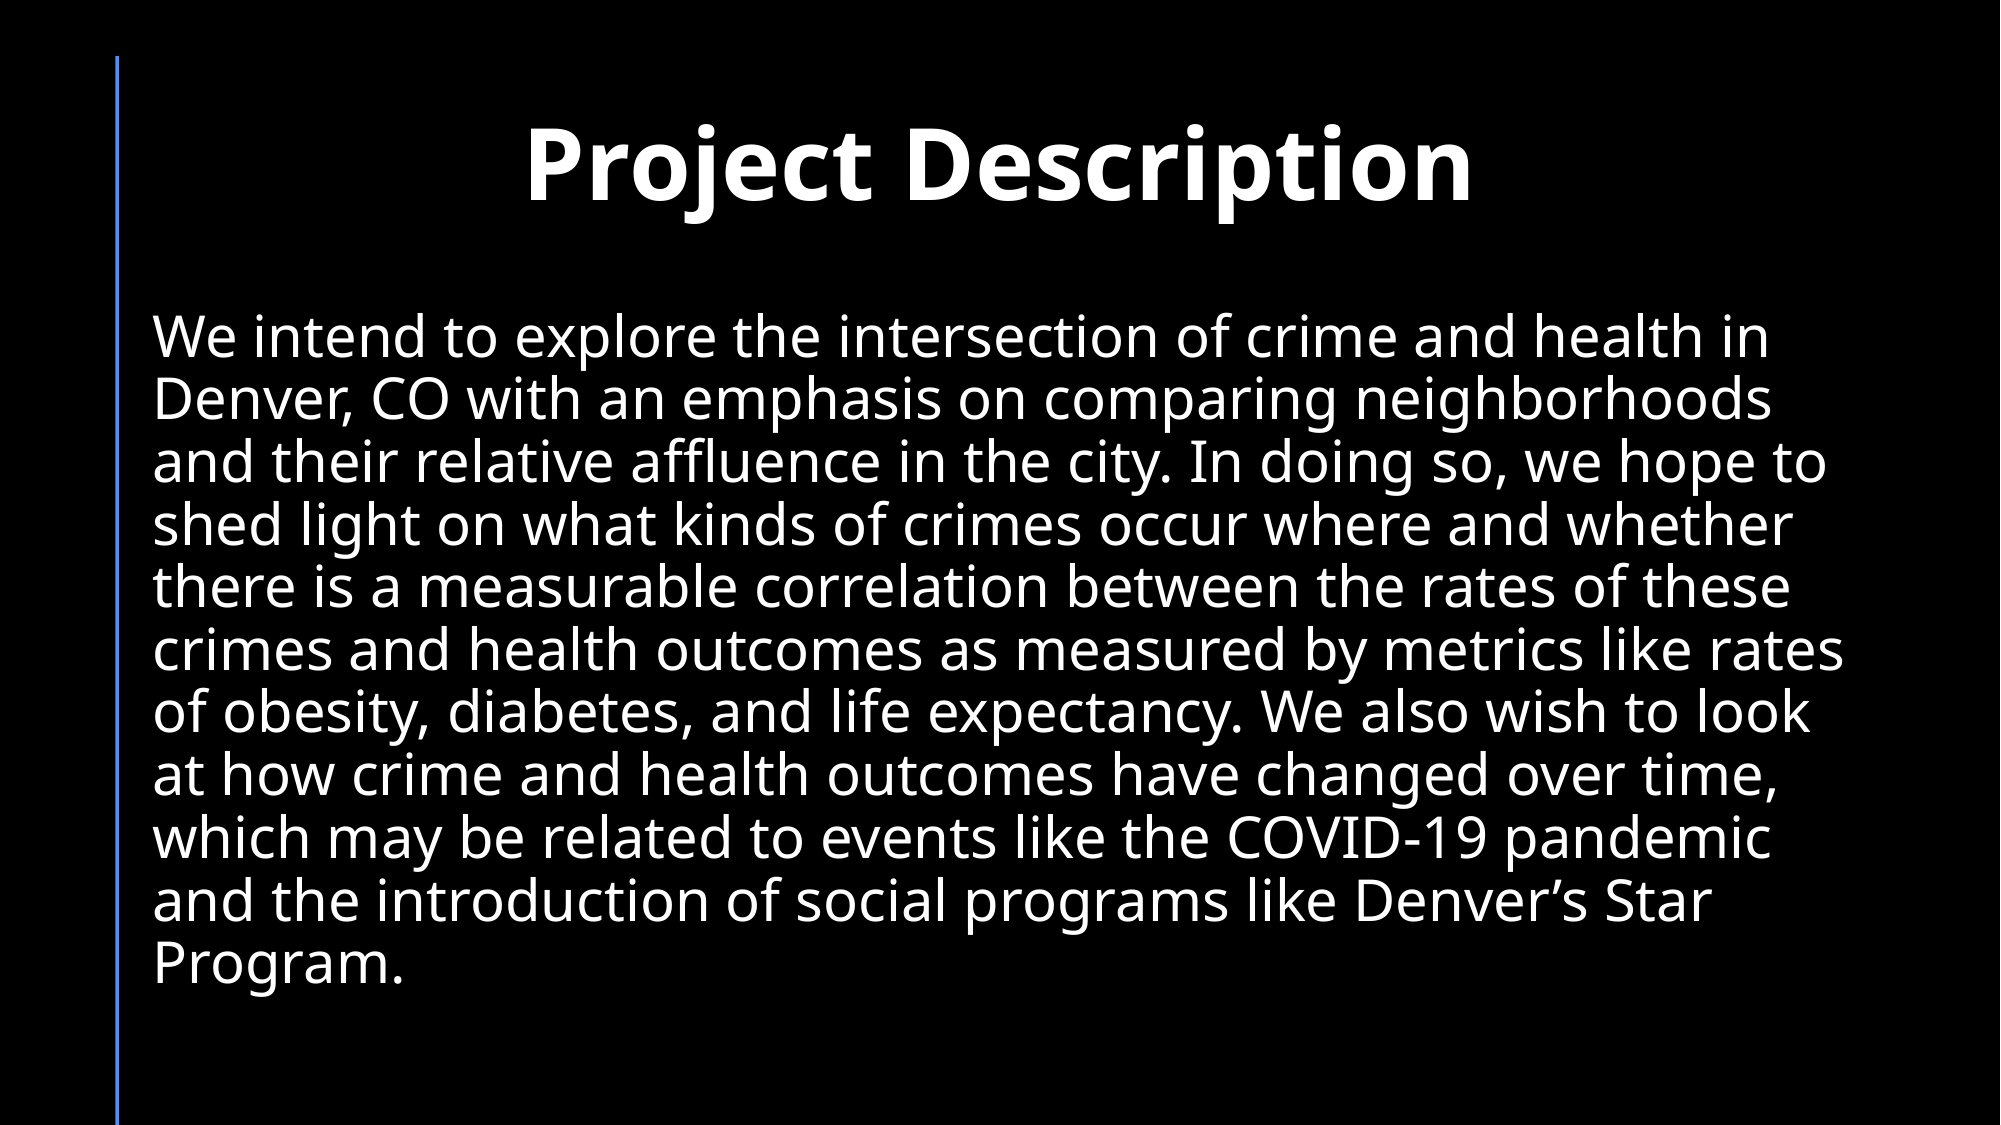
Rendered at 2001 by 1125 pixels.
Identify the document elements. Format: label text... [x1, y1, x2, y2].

list We intend to explore the intersection of crime and health in Denver, CO with an emphasis on comparing neighborhoods and their relative affluence in the city. In doing so, we hope to shed light on what kinds of crimes occur where and whether there is a measurable correlation between the rates of these crimes and health outcomes as measured by metrics like rates of obesity, diabetes, and life expectancy. We also wish to look at how crime and health outcomes have changed over time, which may be related to events like the COVID-19 pandemic and the introduction of social programs like Denver’s Star Program. [137, 299, 1863, 1014]
title Project Description [137, 59, 1863, 278]
